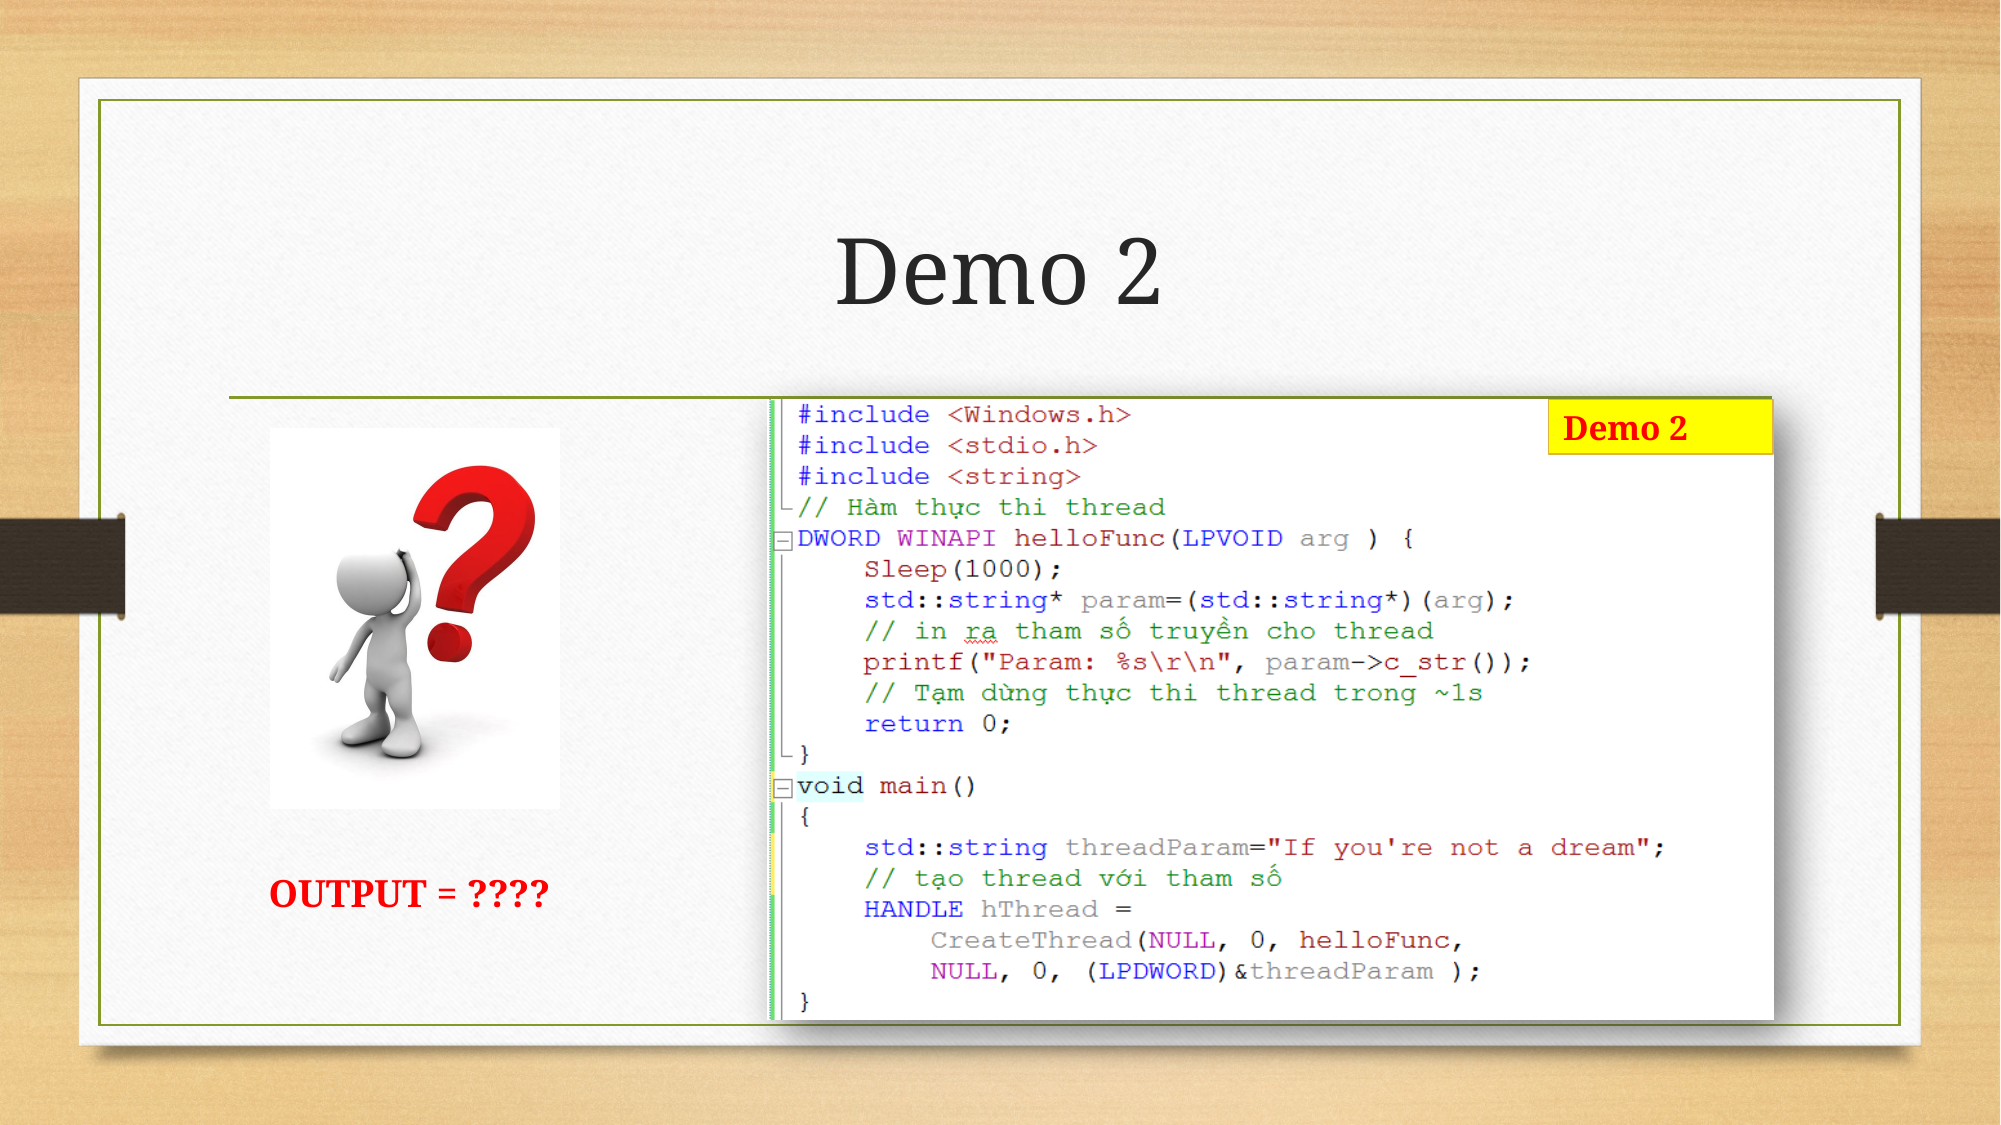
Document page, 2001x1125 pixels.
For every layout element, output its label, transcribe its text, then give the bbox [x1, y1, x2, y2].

picture [0, 0, 2001, 1125]
title Demo 2 [212, 161, 1788, 375]
text_box OUTPUT = ???? [253, 862, 566, 923]
